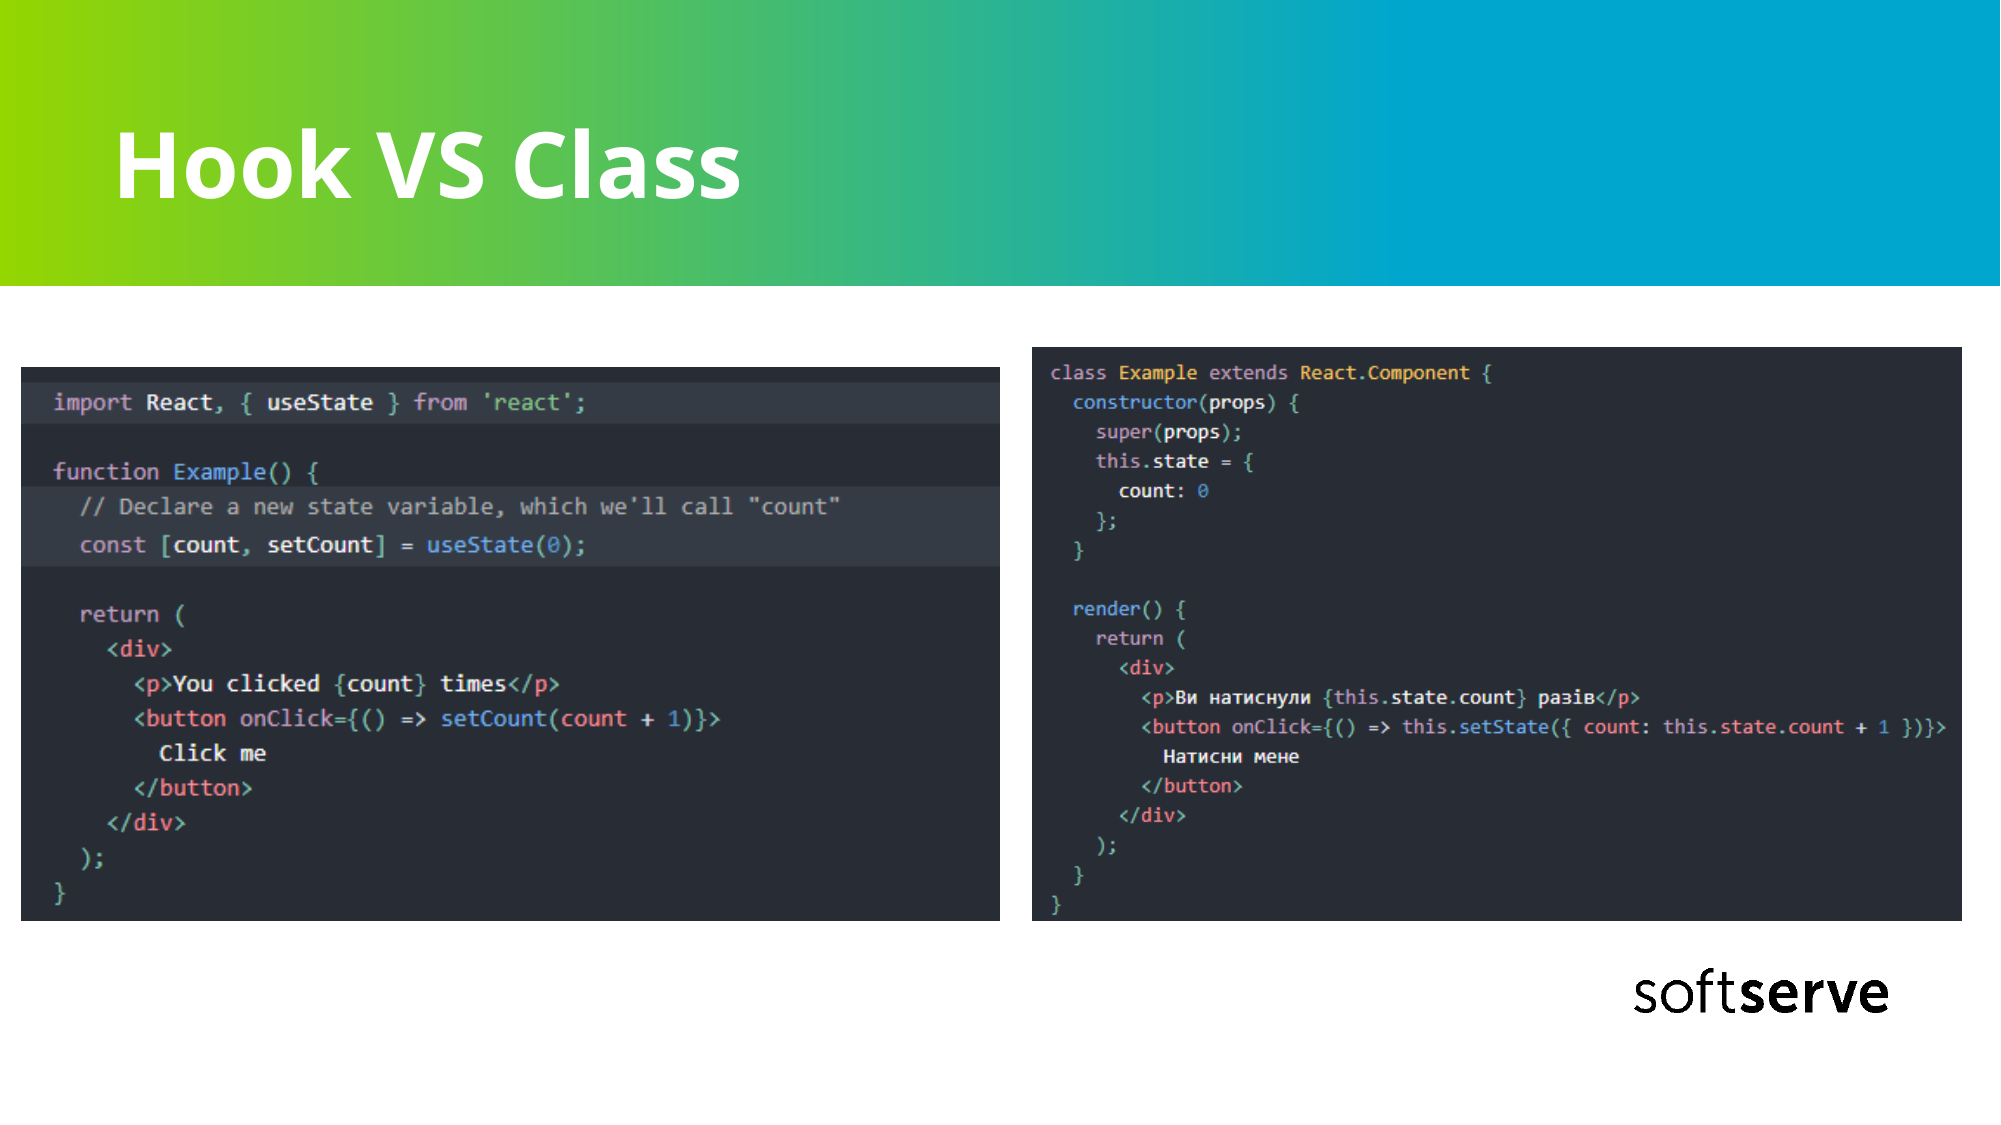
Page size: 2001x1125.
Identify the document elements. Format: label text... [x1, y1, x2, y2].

title Hook VS Class [112, 112, 1888, 225]
picture [1634, 968, 1888, 1013]
picture [1032, 347, 1962, 921]
picture [21, 367, 1000, 921]
